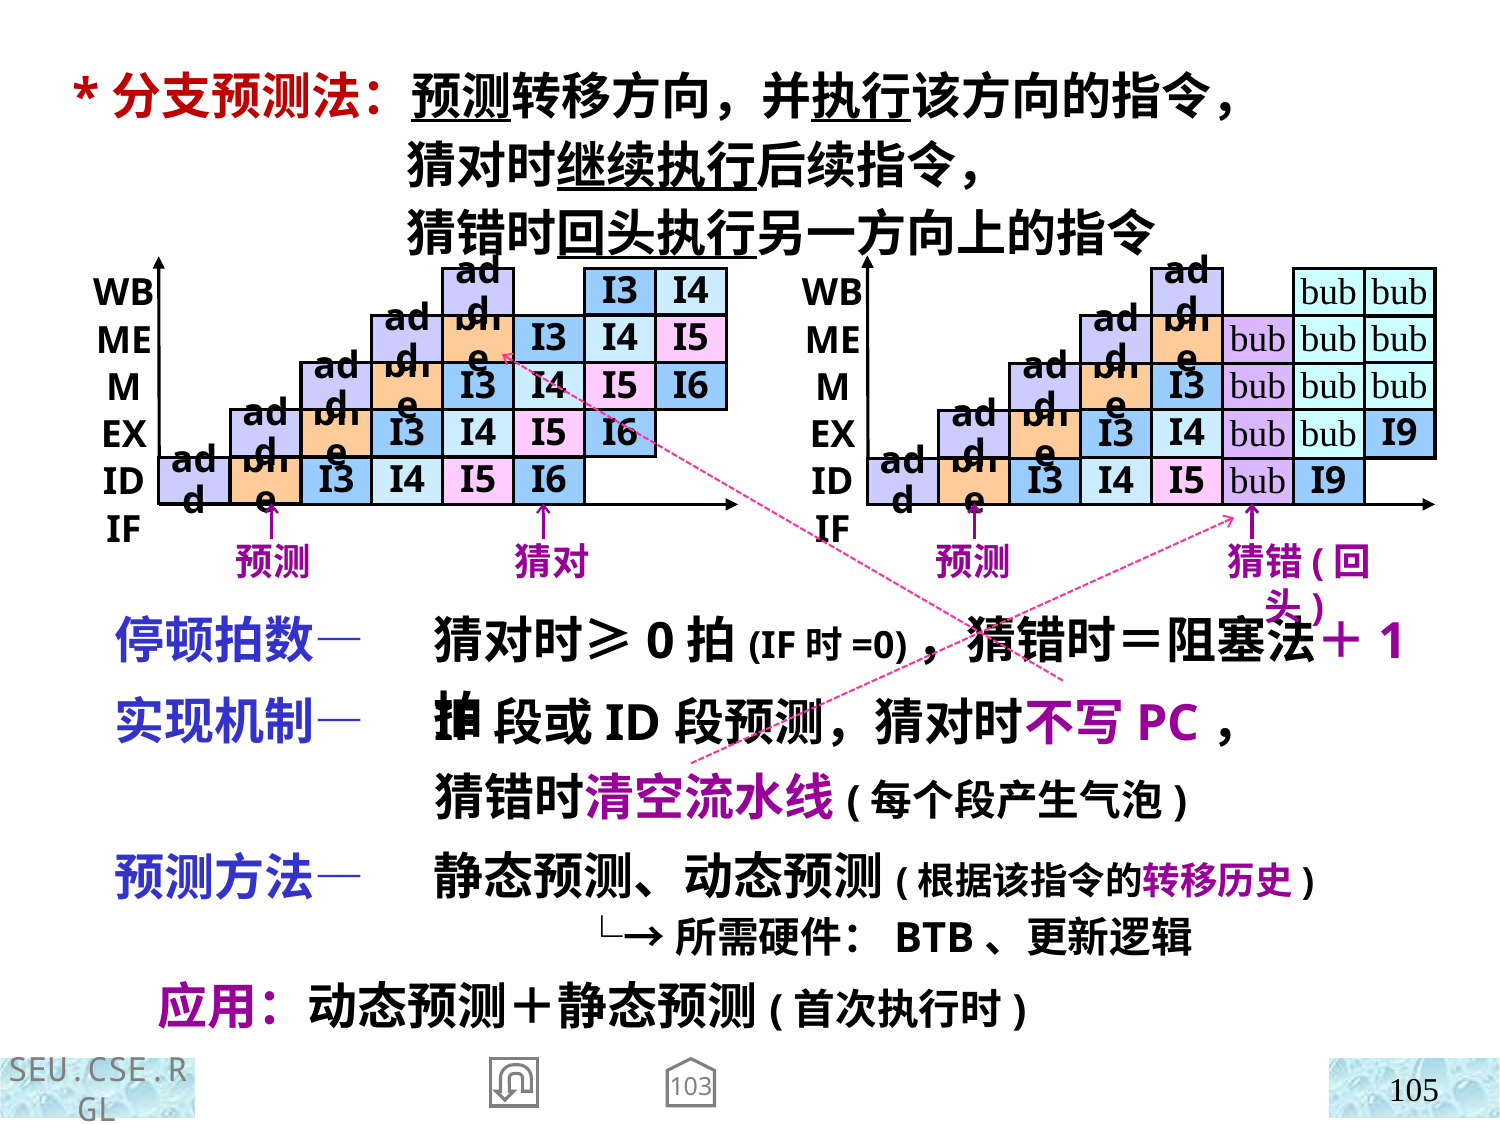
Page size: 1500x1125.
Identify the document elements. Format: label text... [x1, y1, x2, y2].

text_box 猜对时≥0拍(IF时=0)，猜错时＝阻塞法＋1拍 [467, 595, 496, 667]
text_box 103 [667, 1058, 715, 1106]
text_box *分支预测法：预测转移方向，并执行该方向的指令， 猜对时继续执行后续指令， 猜错时回头执行另一方向上的指令 [31, 42, 1471, 270]
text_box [0, 1058, 195, 1118]
text_box IF段或ID段预测，猜对时不写PC， 猜错时清空流水线(每个段产生气泡) [467, 667, 1294, 821]
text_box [501, 354, 1235, 764]
text_box 停顿拍数— 实现机制— 预测方法— [31, 586, 467, 913]
text_box [490, 1058, 538, 1107]
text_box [88, 256, 739, 587]
text_box 应用：动态预测＋静态预测(首次执行时) [29, 952, 1469, 1042]
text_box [796, 255, 1436, 587]
text_box 静态预测、动态预测(根据该指令的转移历史) └→所需硬件：BTB、更新逻辑 [419, 821, 1368, 952]
text_box 猜对时≥0拍(IF时=0)，猜错时＝阻塞法＋1拍 [1239, 586, 1447, 751]
slide_number 105 [1328, 1058, 1500, 1118]
